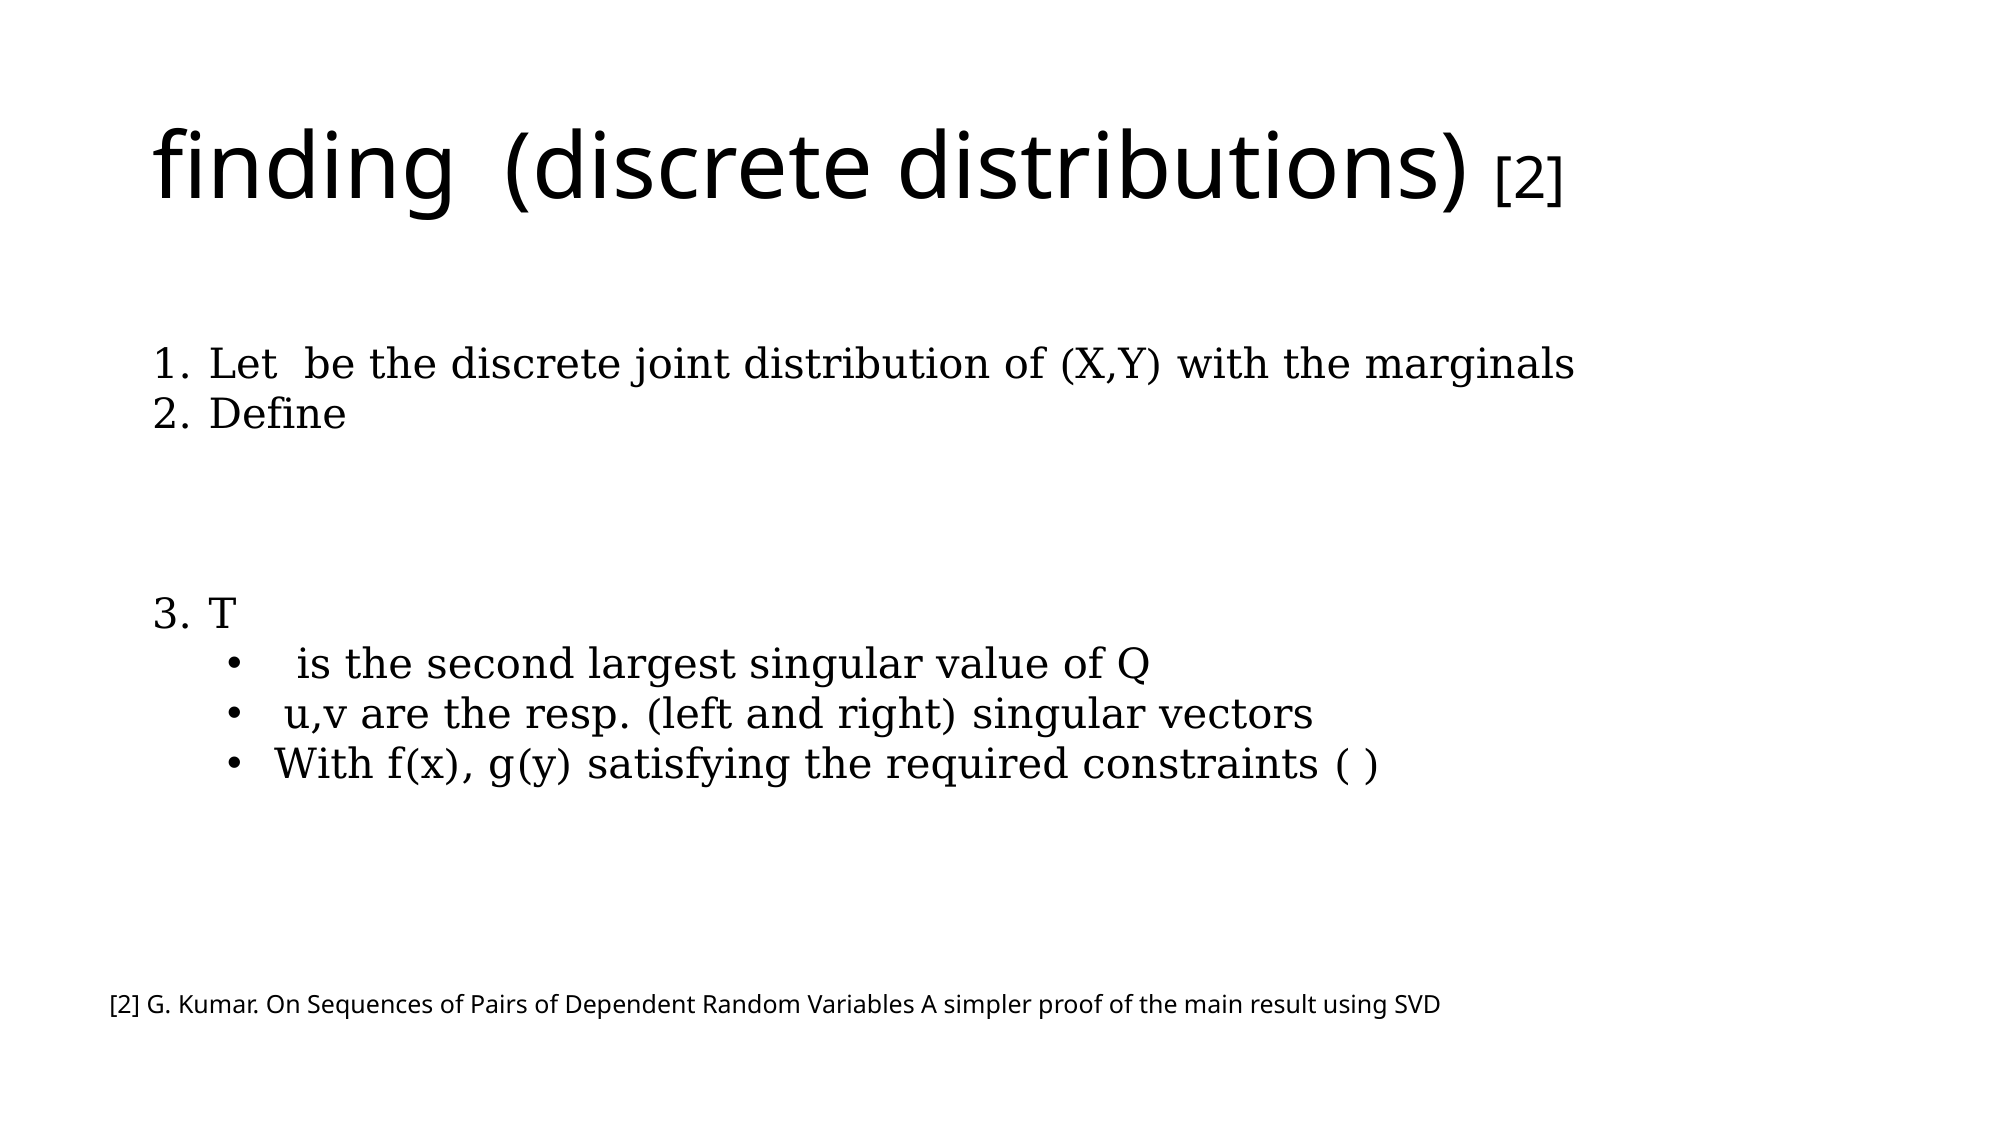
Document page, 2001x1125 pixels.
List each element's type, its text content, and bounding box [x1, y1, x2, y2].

text_box [2] G. Kumar. On Sequences of Pairs of Dependent Random Variables A simpler proof of the main result using SVD [94, 980, 1702, 1026]
